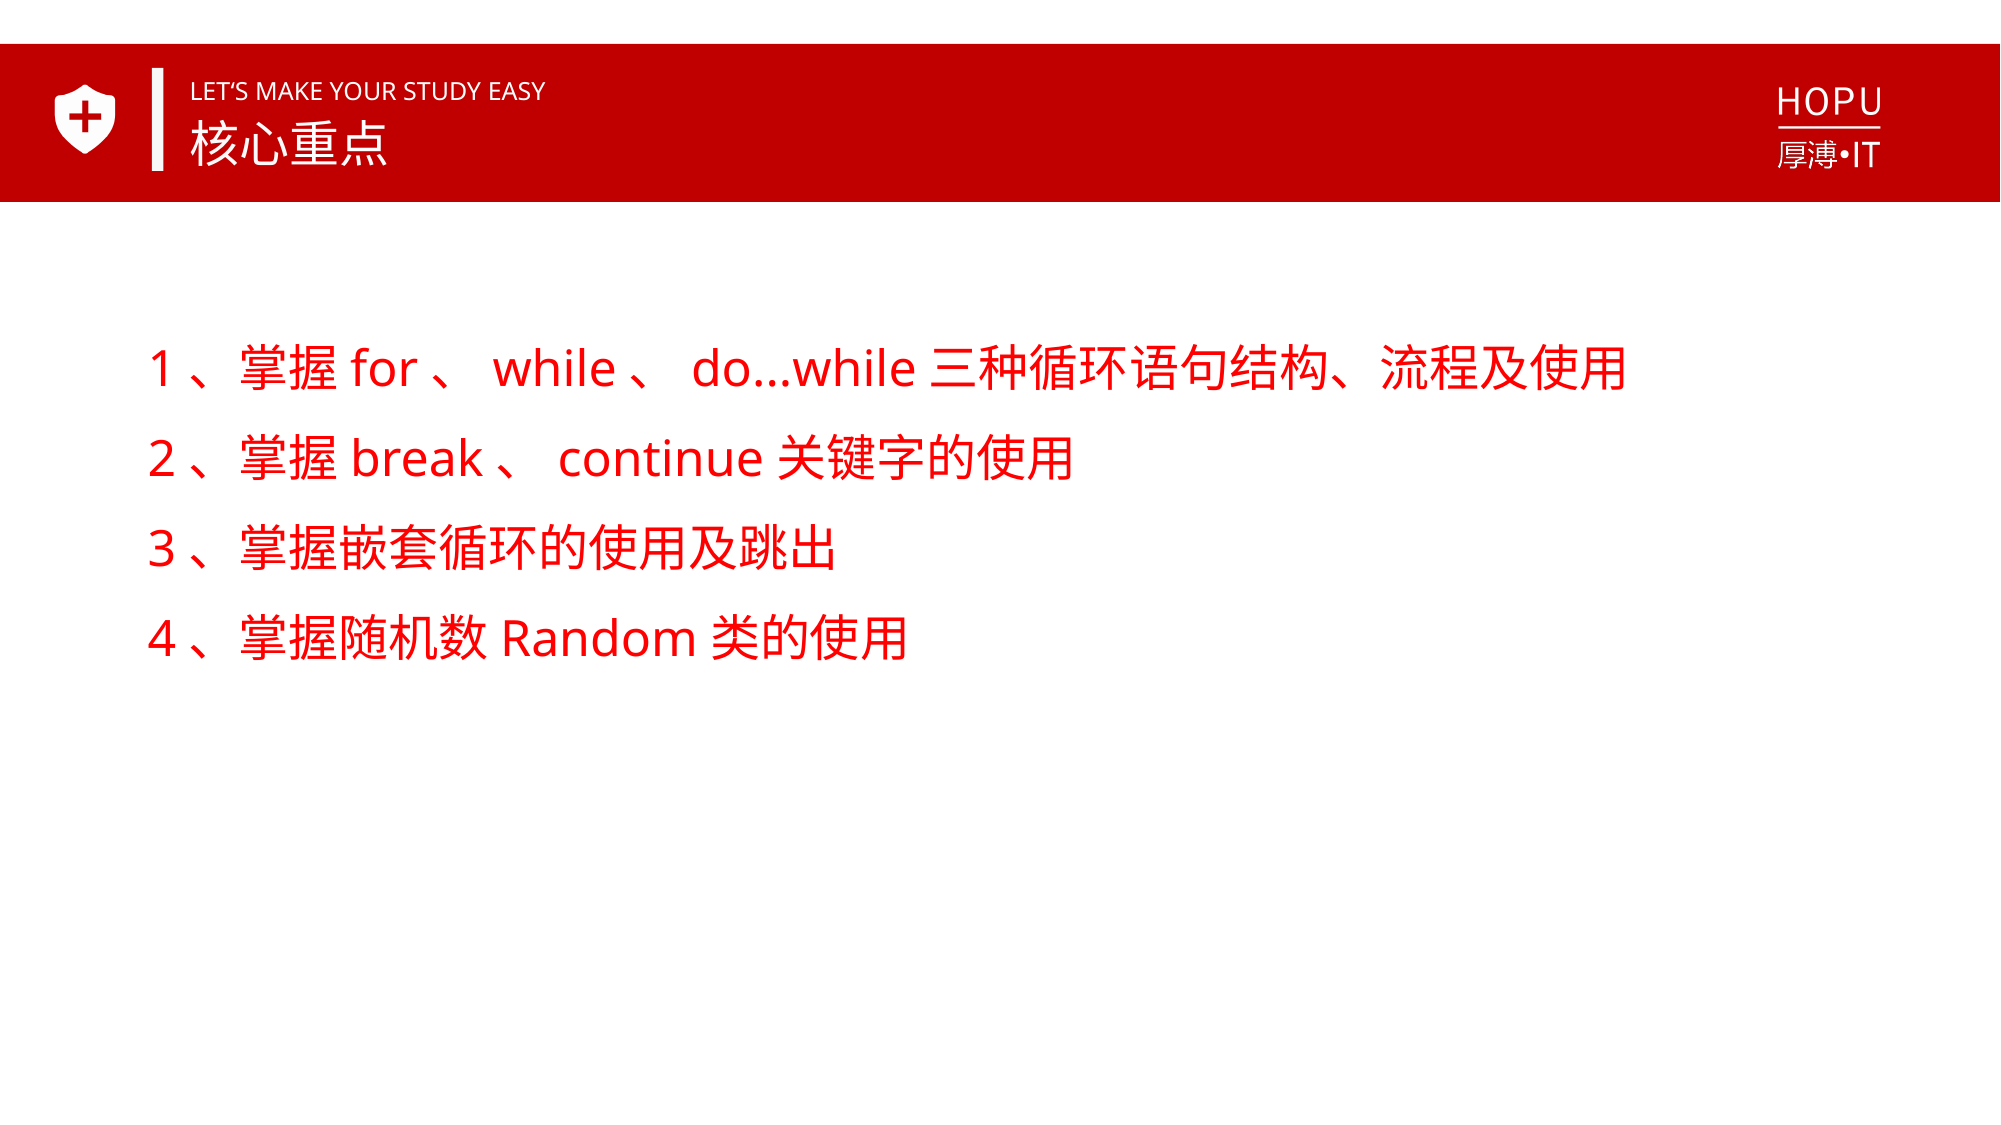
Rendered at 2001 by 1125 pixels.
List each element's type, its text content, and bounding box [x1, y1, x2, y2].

text_box 核心重点 [307, 117, 1326, 180]
text_box 1、掌握for、while、do...while三种循环语句结构、流程及使用 2、掌握break、continue关键字的使用 3、掌握嵌套循环的使用及跳出 4、掌握随机数Random类的使用 [132, 299, 1734, 675]
text_box [307, 43, 2000, 203]
picture [1776, 75, 1882, 181]
text_box LET‘S MAKE YOUR STUDY EASY [307, 67, 893, 113]
picture [0, 0, 307, 244]
